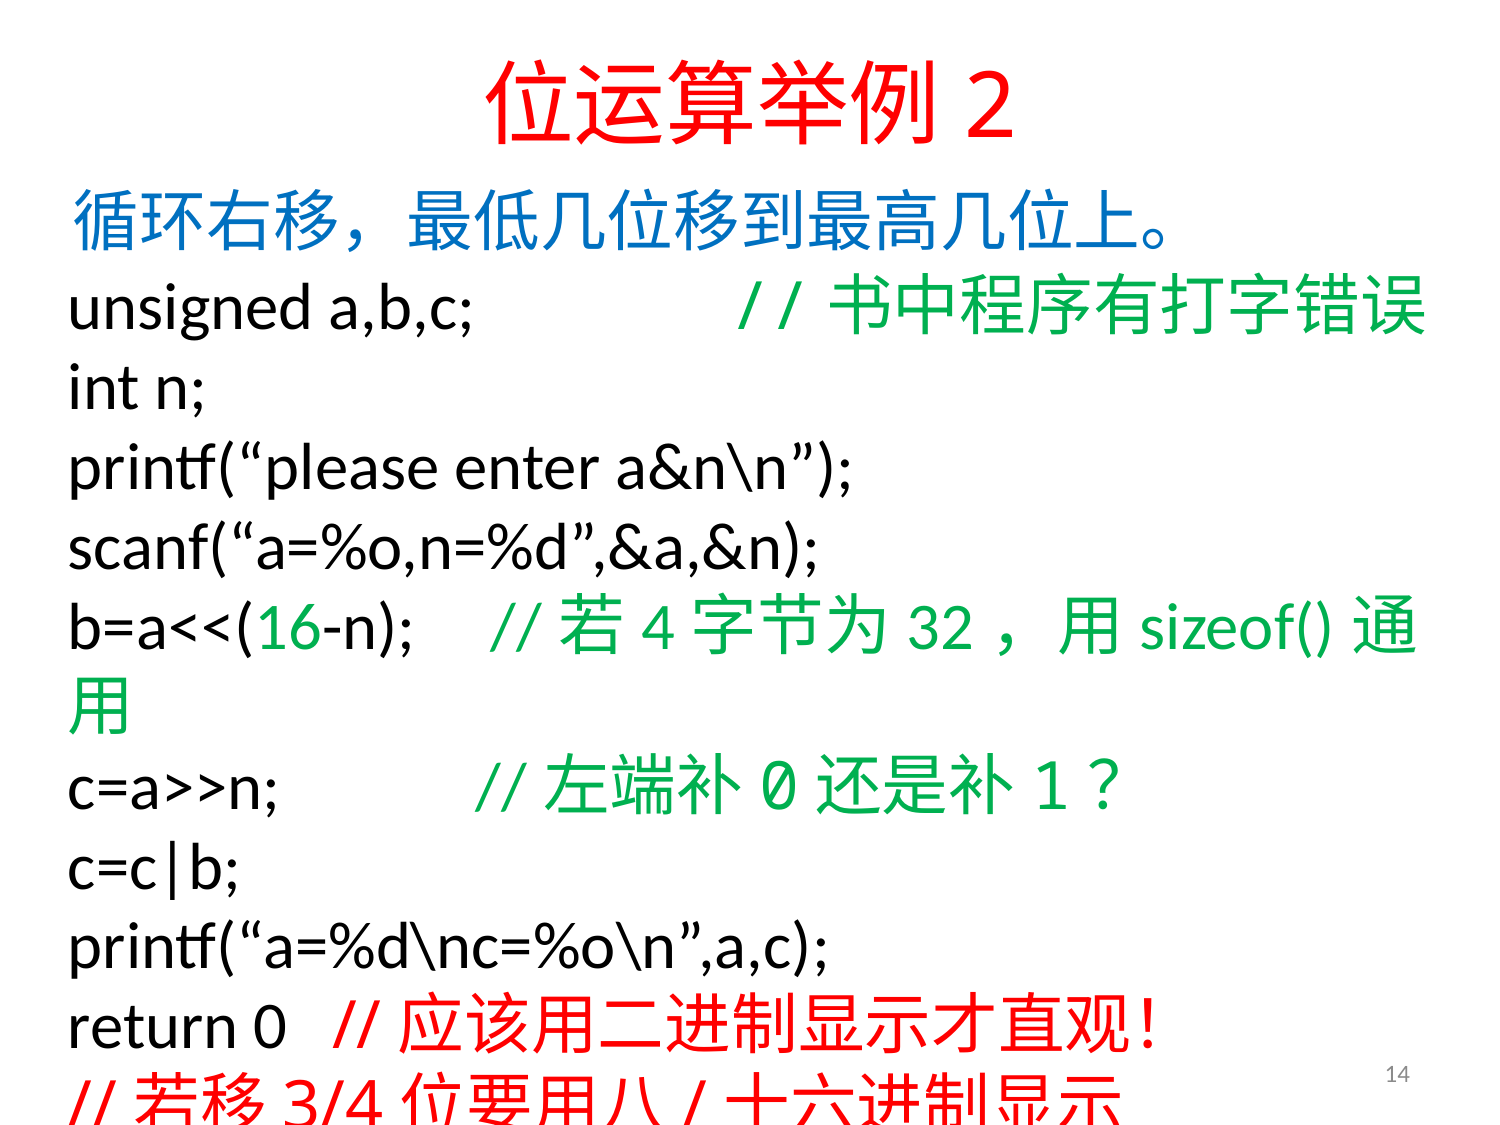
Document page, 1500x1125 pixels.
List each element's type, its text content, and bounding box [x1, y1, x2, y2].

slide_number 14 [1074, 1042, 1425, 1103]
title 位运算举例2 [75, 7, 1425, 195]
text_box unsigned a,b,c; //书中程序有打字错误 int n; printf(“please enter a&n\n”); scanf(“a=%o,n=%d”,&a,&n); b=a<<(16-n); //若4字节为32，用sizeof()通用 c=a>>n; //左端补0还是补1？ c=c|b; printf(“a=%d\nc=%o\n”,a,c); return 0 //应该用二进制显示才直观！ //若移3/4位要用八/十六进制显示 [53, 255, 1483, 1125]
text_box 循环右移，最低几位移到最高几位上。 [58, 171, 1223, 255]
